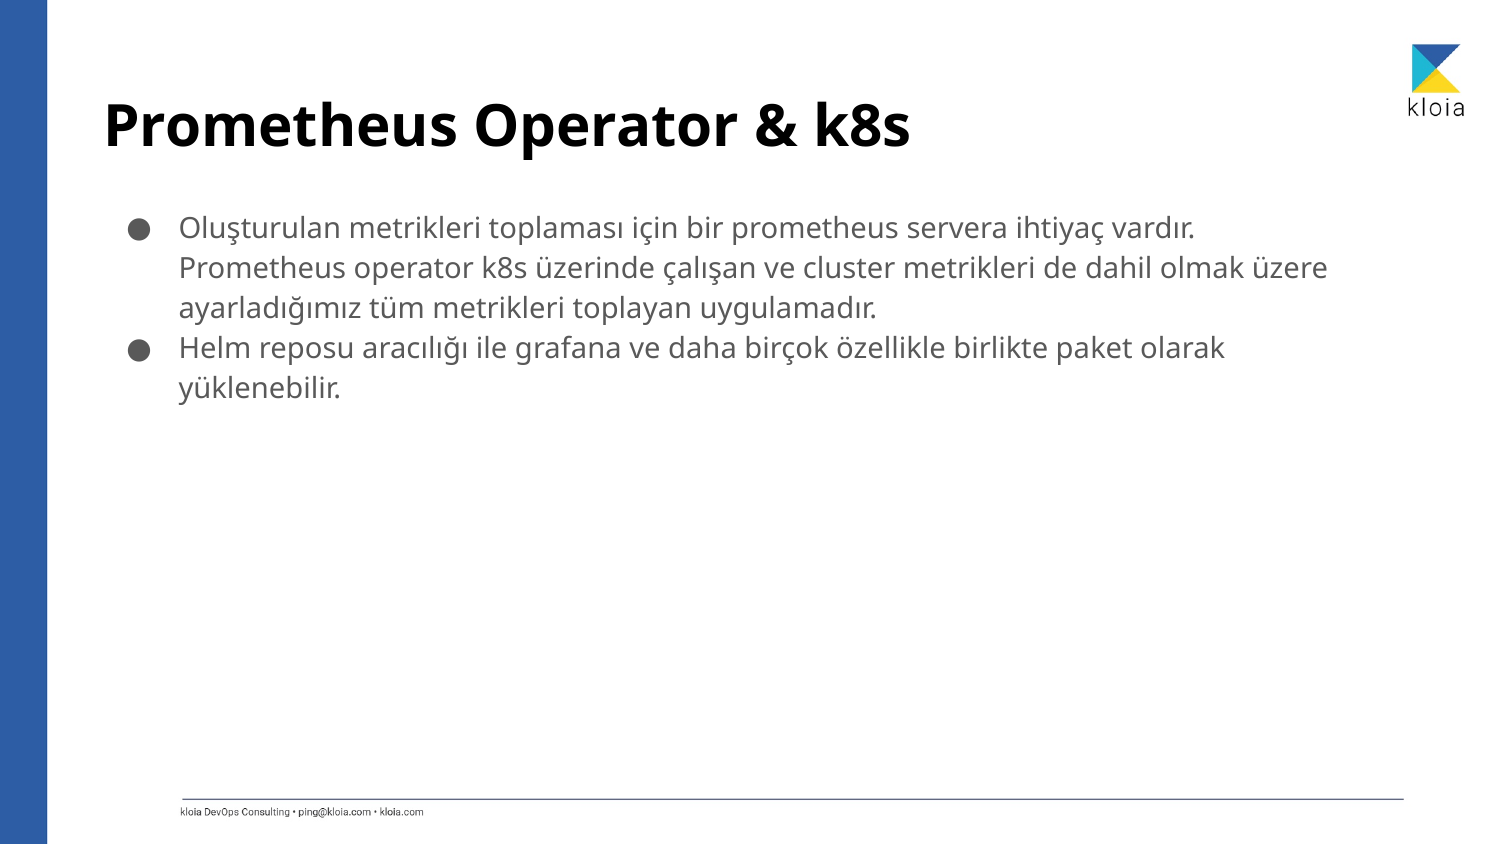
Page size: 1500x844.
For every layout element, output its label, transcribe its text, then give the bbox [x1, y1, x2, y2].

picture [0, 0, 1500, 844]
list Oluşturulan metrikleri toplaması için bir prometheus servera ihtiyaç vardır. Prometheus operator k8s üzerinde çalışan ve cluster metrikleri de dahil olmak üzere ayarladığımız tüm metrikleri toplayan uygulamadır. Helm reposu aracılığı ile grafana ve daha birçok özellikle birlikte paket olarak yüklenebilir. [88, 189, 1371, 750]
title Prometheus Operator & k8s [88, 72, 1371, 167]
